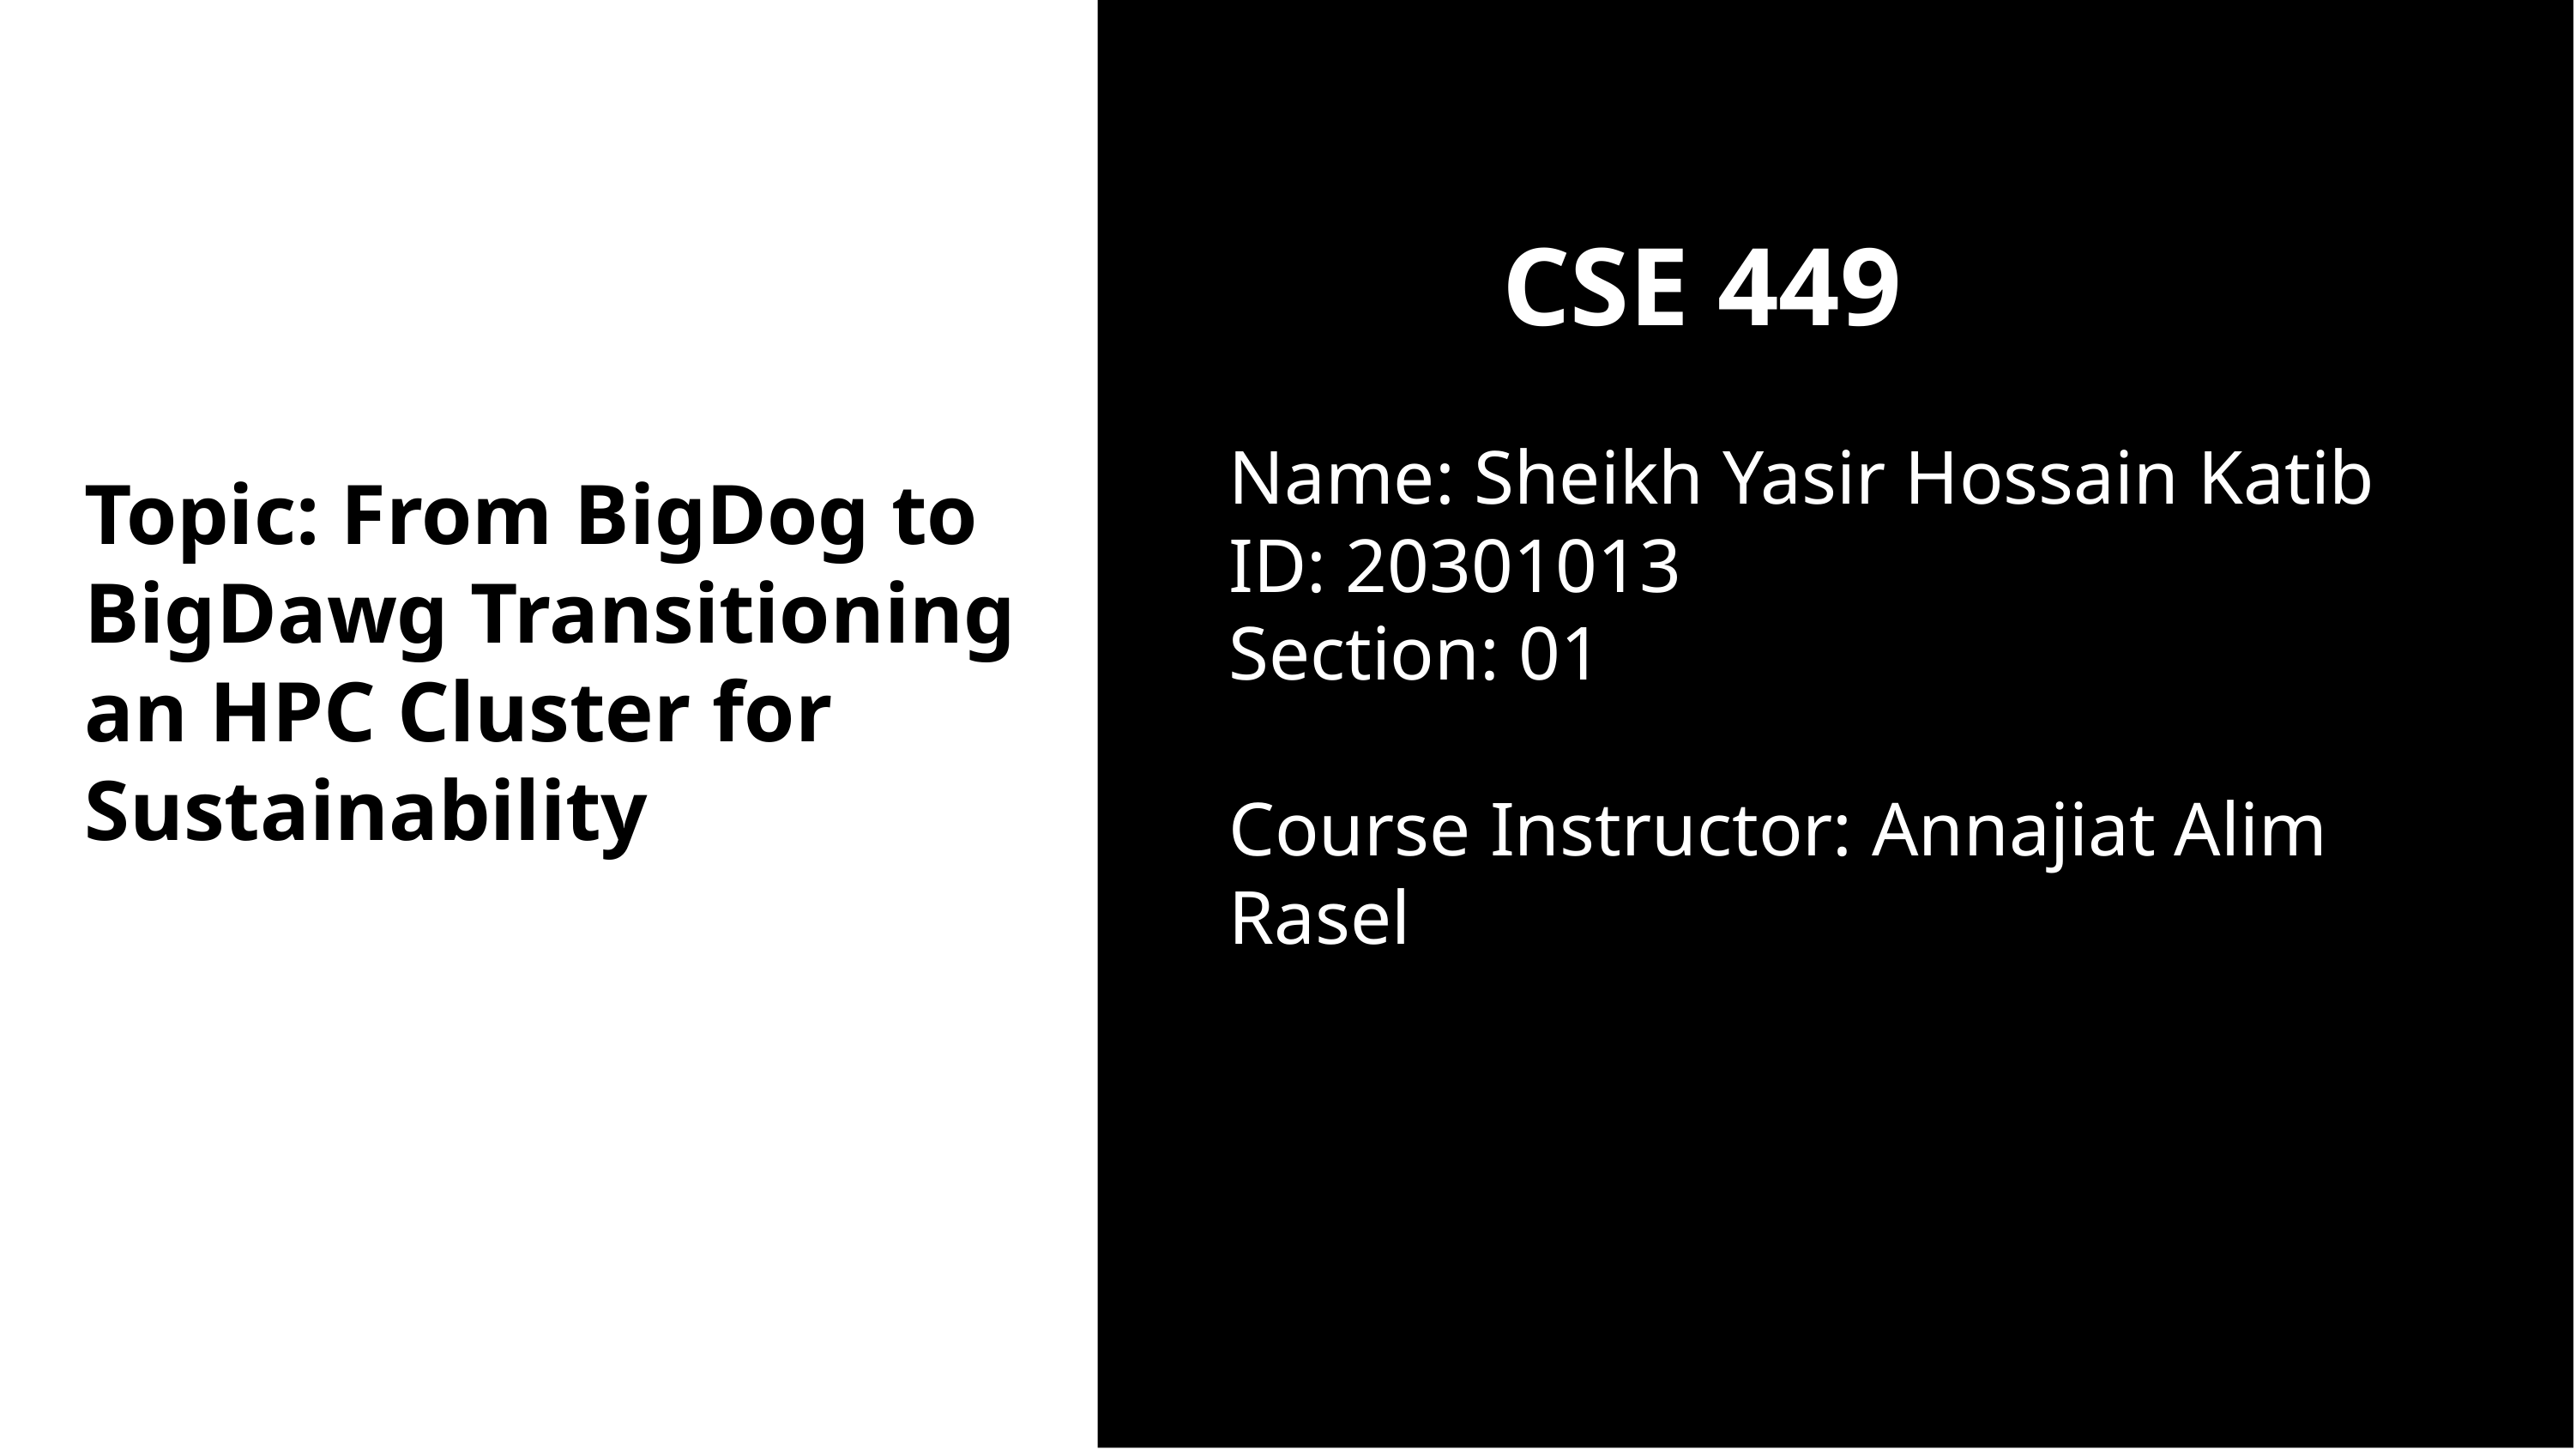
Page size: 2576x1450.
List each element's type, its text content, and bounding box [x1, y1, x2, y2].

text_box CSE 449 Name: Sheikh Yasir Hossain Katib ID: 20301013 Section: 01 Course Instructor: Annajiat Alim Rasel [1216, 205, 2518, 1202]
text_box Topic: From BigDog to BigDawg Transitioning an HPC Cluster for Sustainability [71, 93, 1080, 1157]
